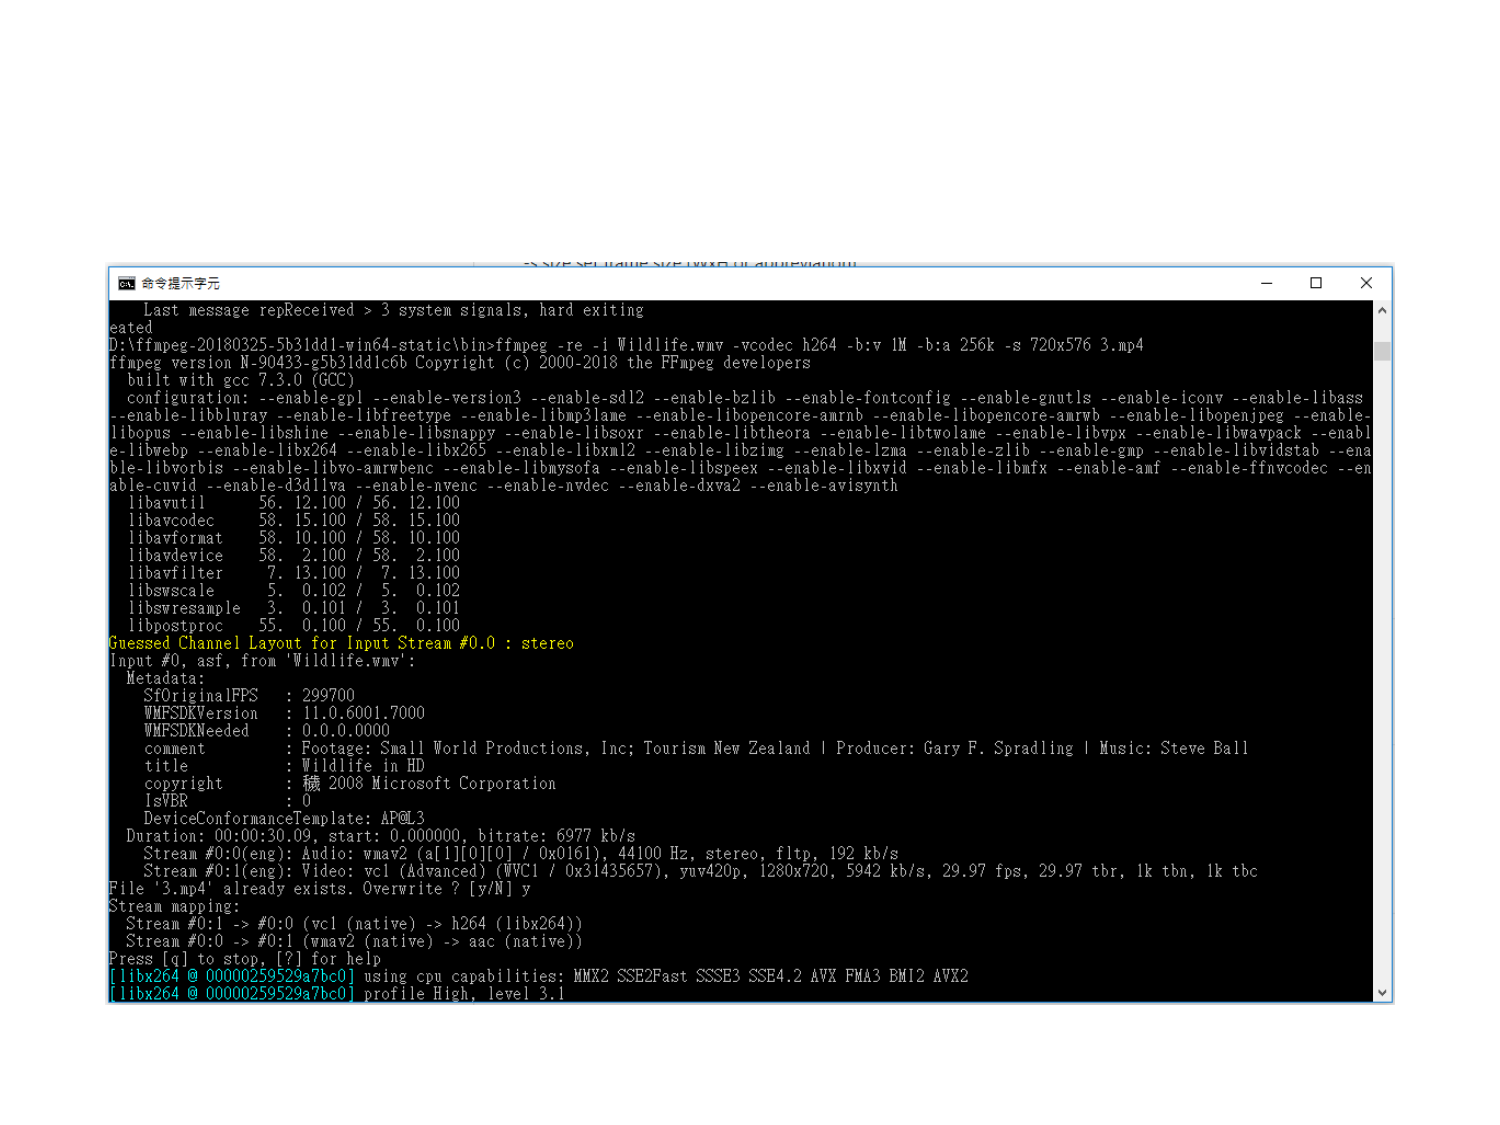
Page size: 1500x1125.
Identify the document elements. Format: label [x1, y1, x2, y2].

list [105, 262, 1395, 1006]
